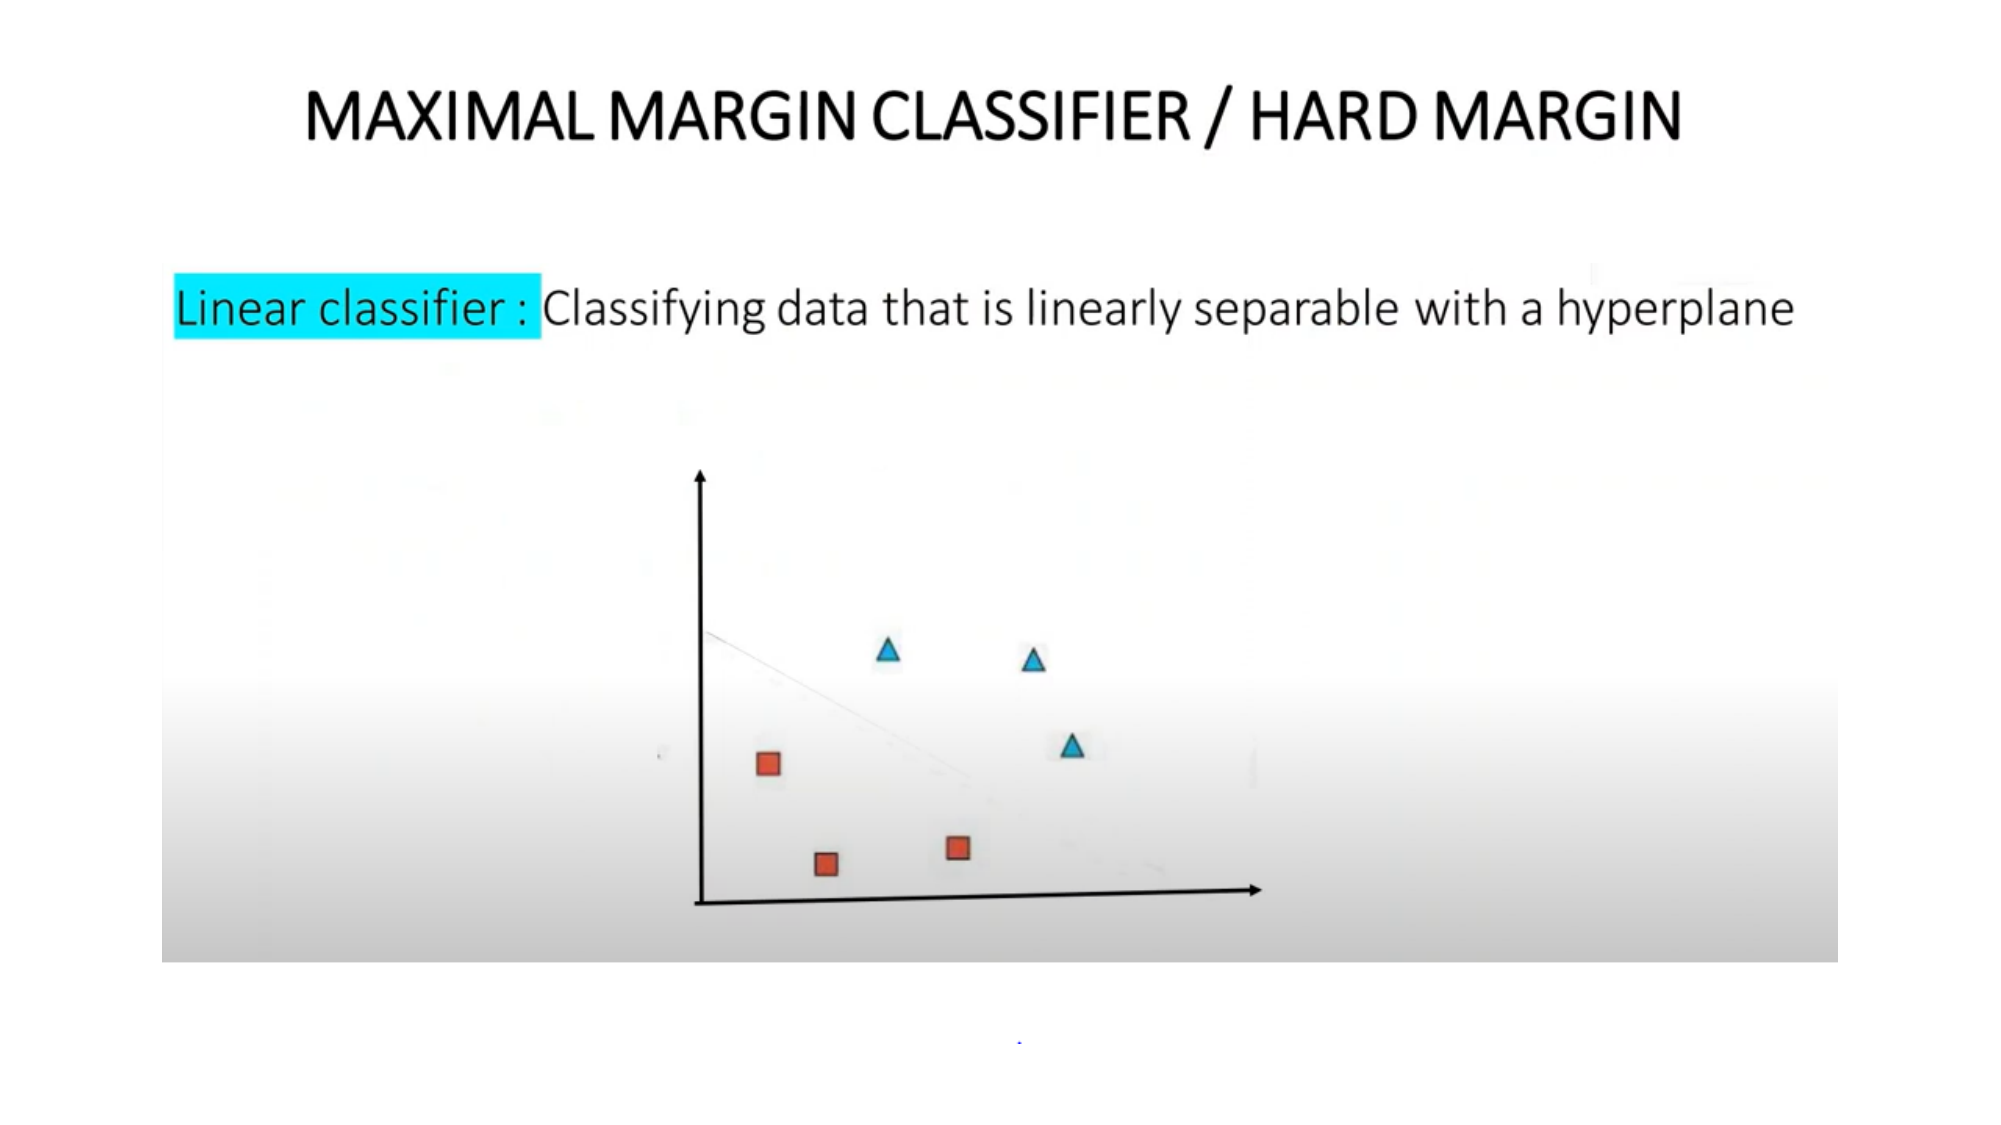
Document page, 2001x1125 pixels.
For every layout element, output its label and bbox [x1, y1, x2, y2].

picture [298, 81, 1702, 168]
picture [162, 263, 1838, 1044]
